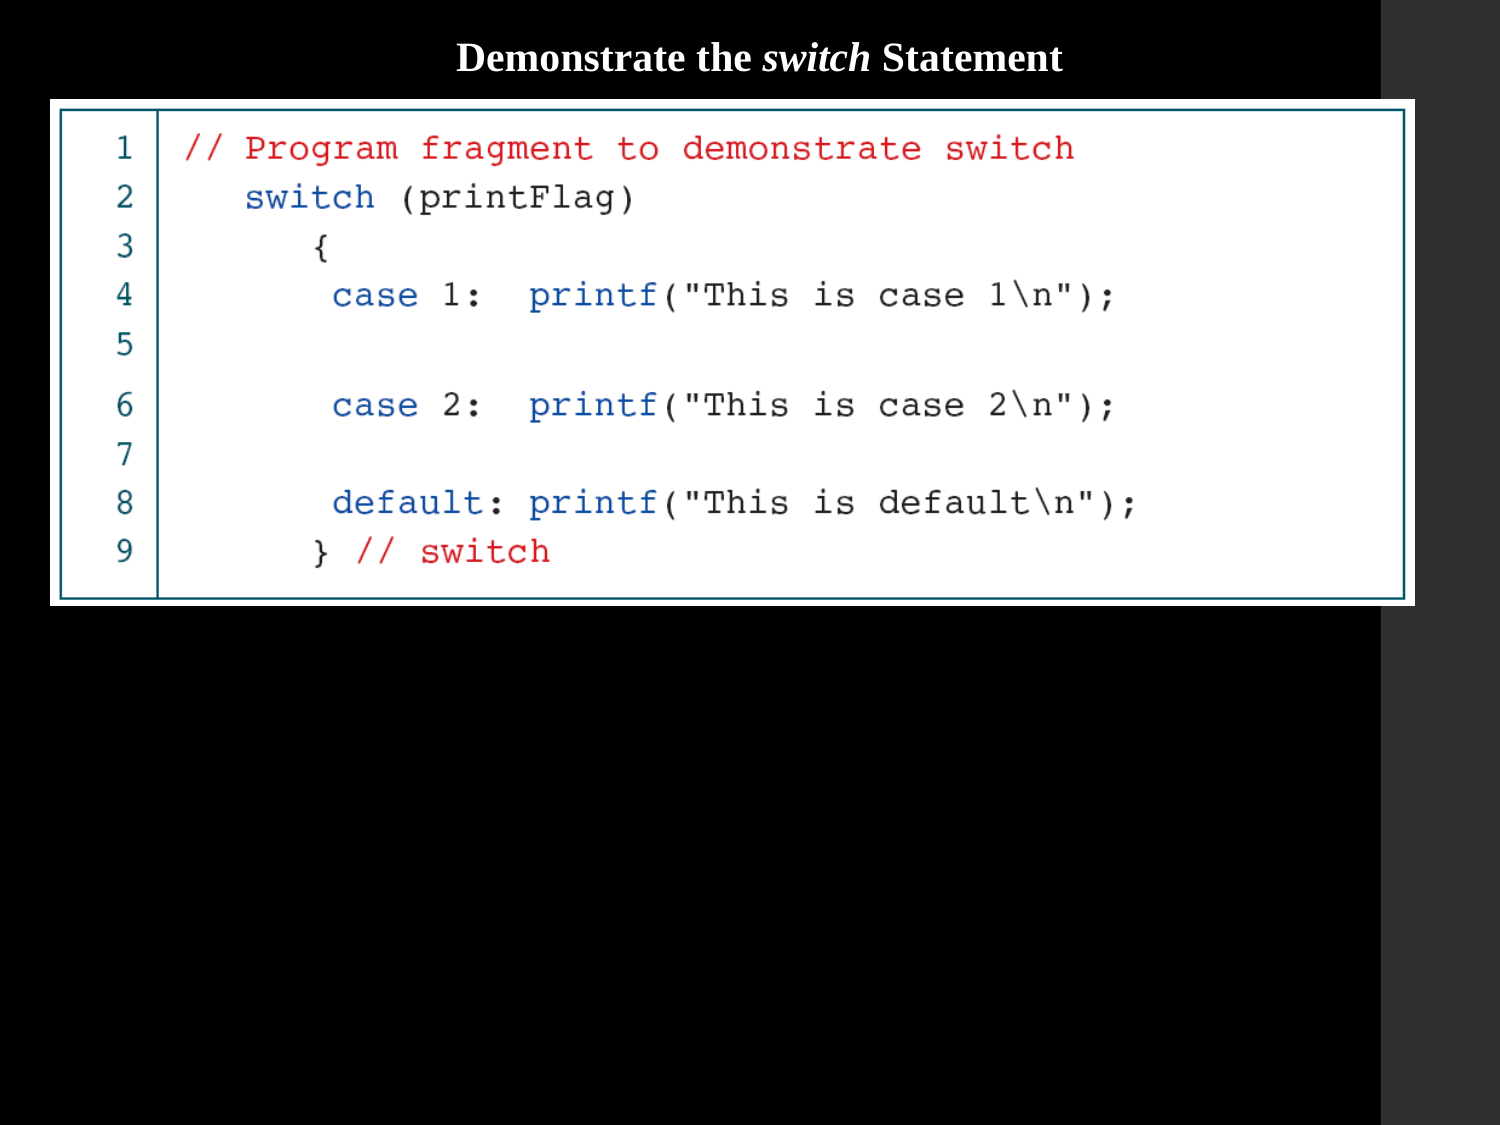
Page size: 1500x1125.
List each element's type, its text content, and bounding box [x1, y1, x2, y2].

text_box Demonstrate the switch Statement [441, 22, 1078, 87]
picture [49, 99, 1415, 606]
